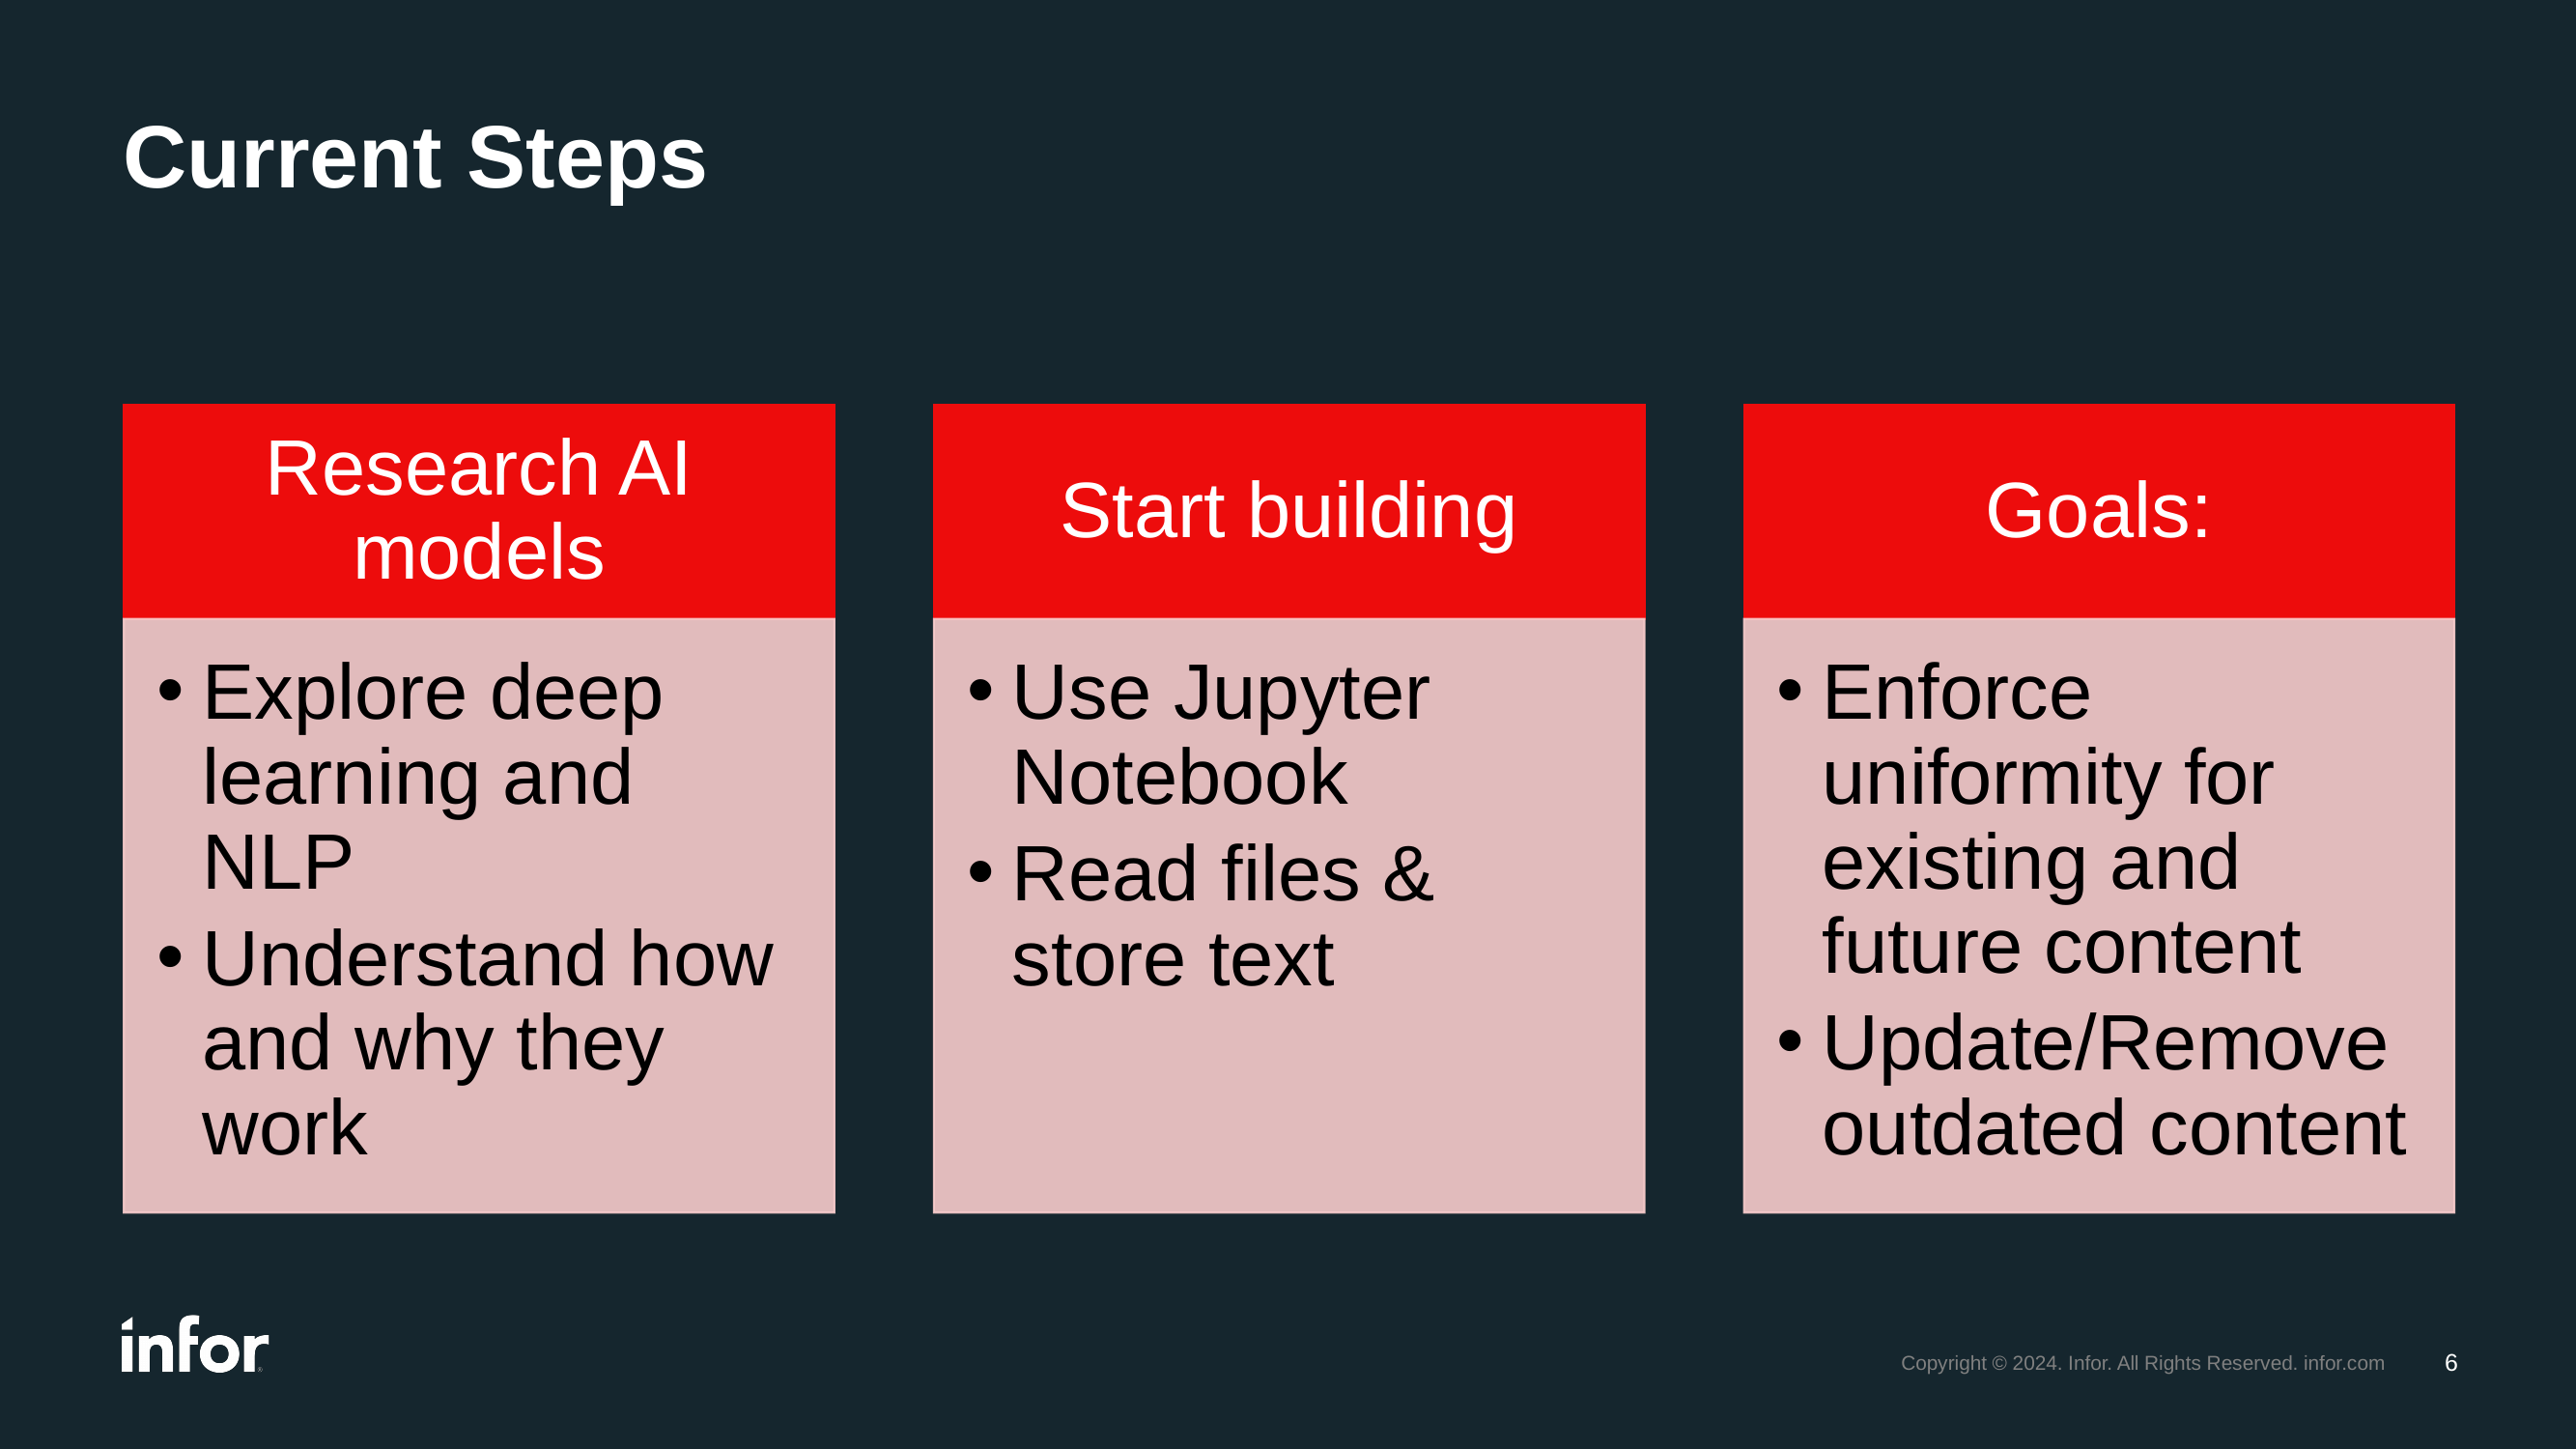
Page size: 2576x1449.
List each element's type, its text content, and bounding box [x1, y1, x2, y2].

picture [122, 1313, 270, 1376]
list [123, 358, 2455, 1258]
title Current Steps [123, 99, 2456, 255]
